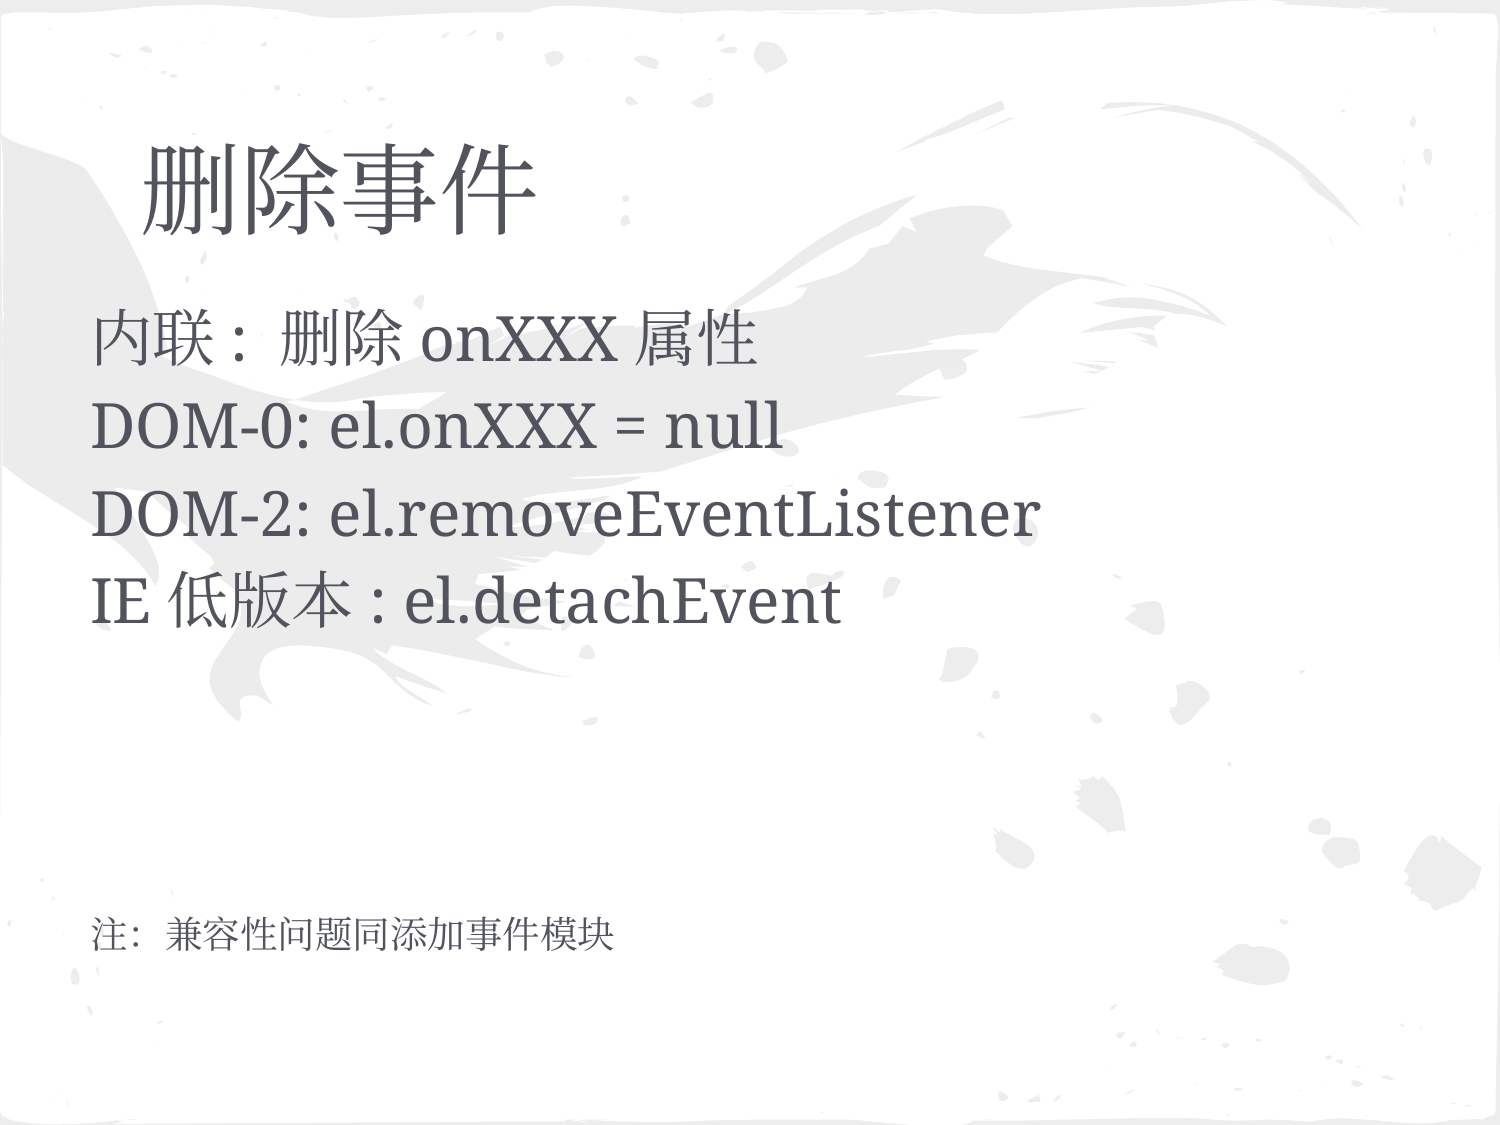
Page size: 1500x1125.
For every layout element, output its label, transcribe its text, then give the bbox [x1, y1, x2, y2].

list 内联: 删除onXXX属性 DOM-0: el.onXXX = null DOM-2: el.removeEventListener IE低版本: el.detachEvent 注：兼容性问题同添加事件模块 [75, 283, 1425, 1059]
title 删除事件 [75, 44, 1425, 263]
